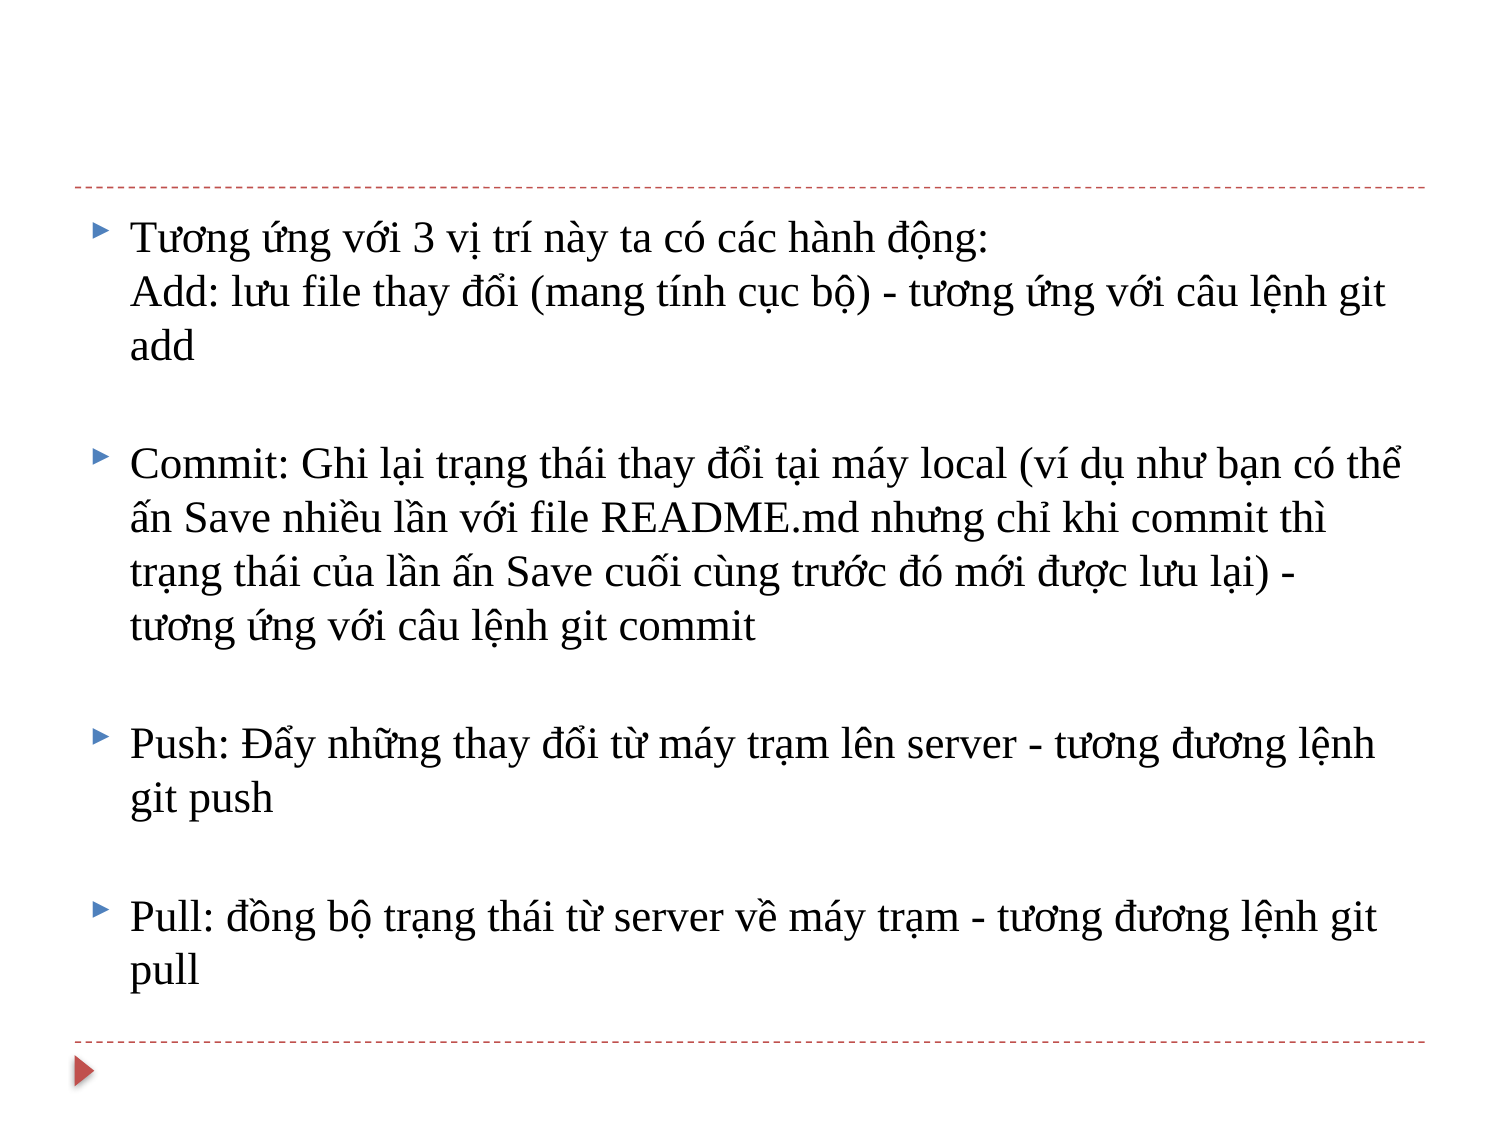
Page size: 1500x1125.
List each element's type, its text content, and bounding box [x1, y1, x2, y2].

list Tương ứng với 3 vị trí này ta có các hành động: Add: lưu file thay đổi (mang tính cục bộ) - tương ứng với câu lệnh git add Commit: Ghi lại trạng thái thay đổi tại máy local (ví dụ như bạn có thể ấn Save nhiều lần với file README.md nhưng chỉ khi commit thì trạng thái của lần ấn Save cuối cùng trước đó mới được lưu lại) - tương ứng với câu lệnh git commit Push: Đẩy những thay đổi từ máy trạm lên server - tương đương lệnh git push Pull: đồng bộ trạng thái từ server về máy trạm - tương đương lệnh git pull [75, 200, 1425, 1010]
